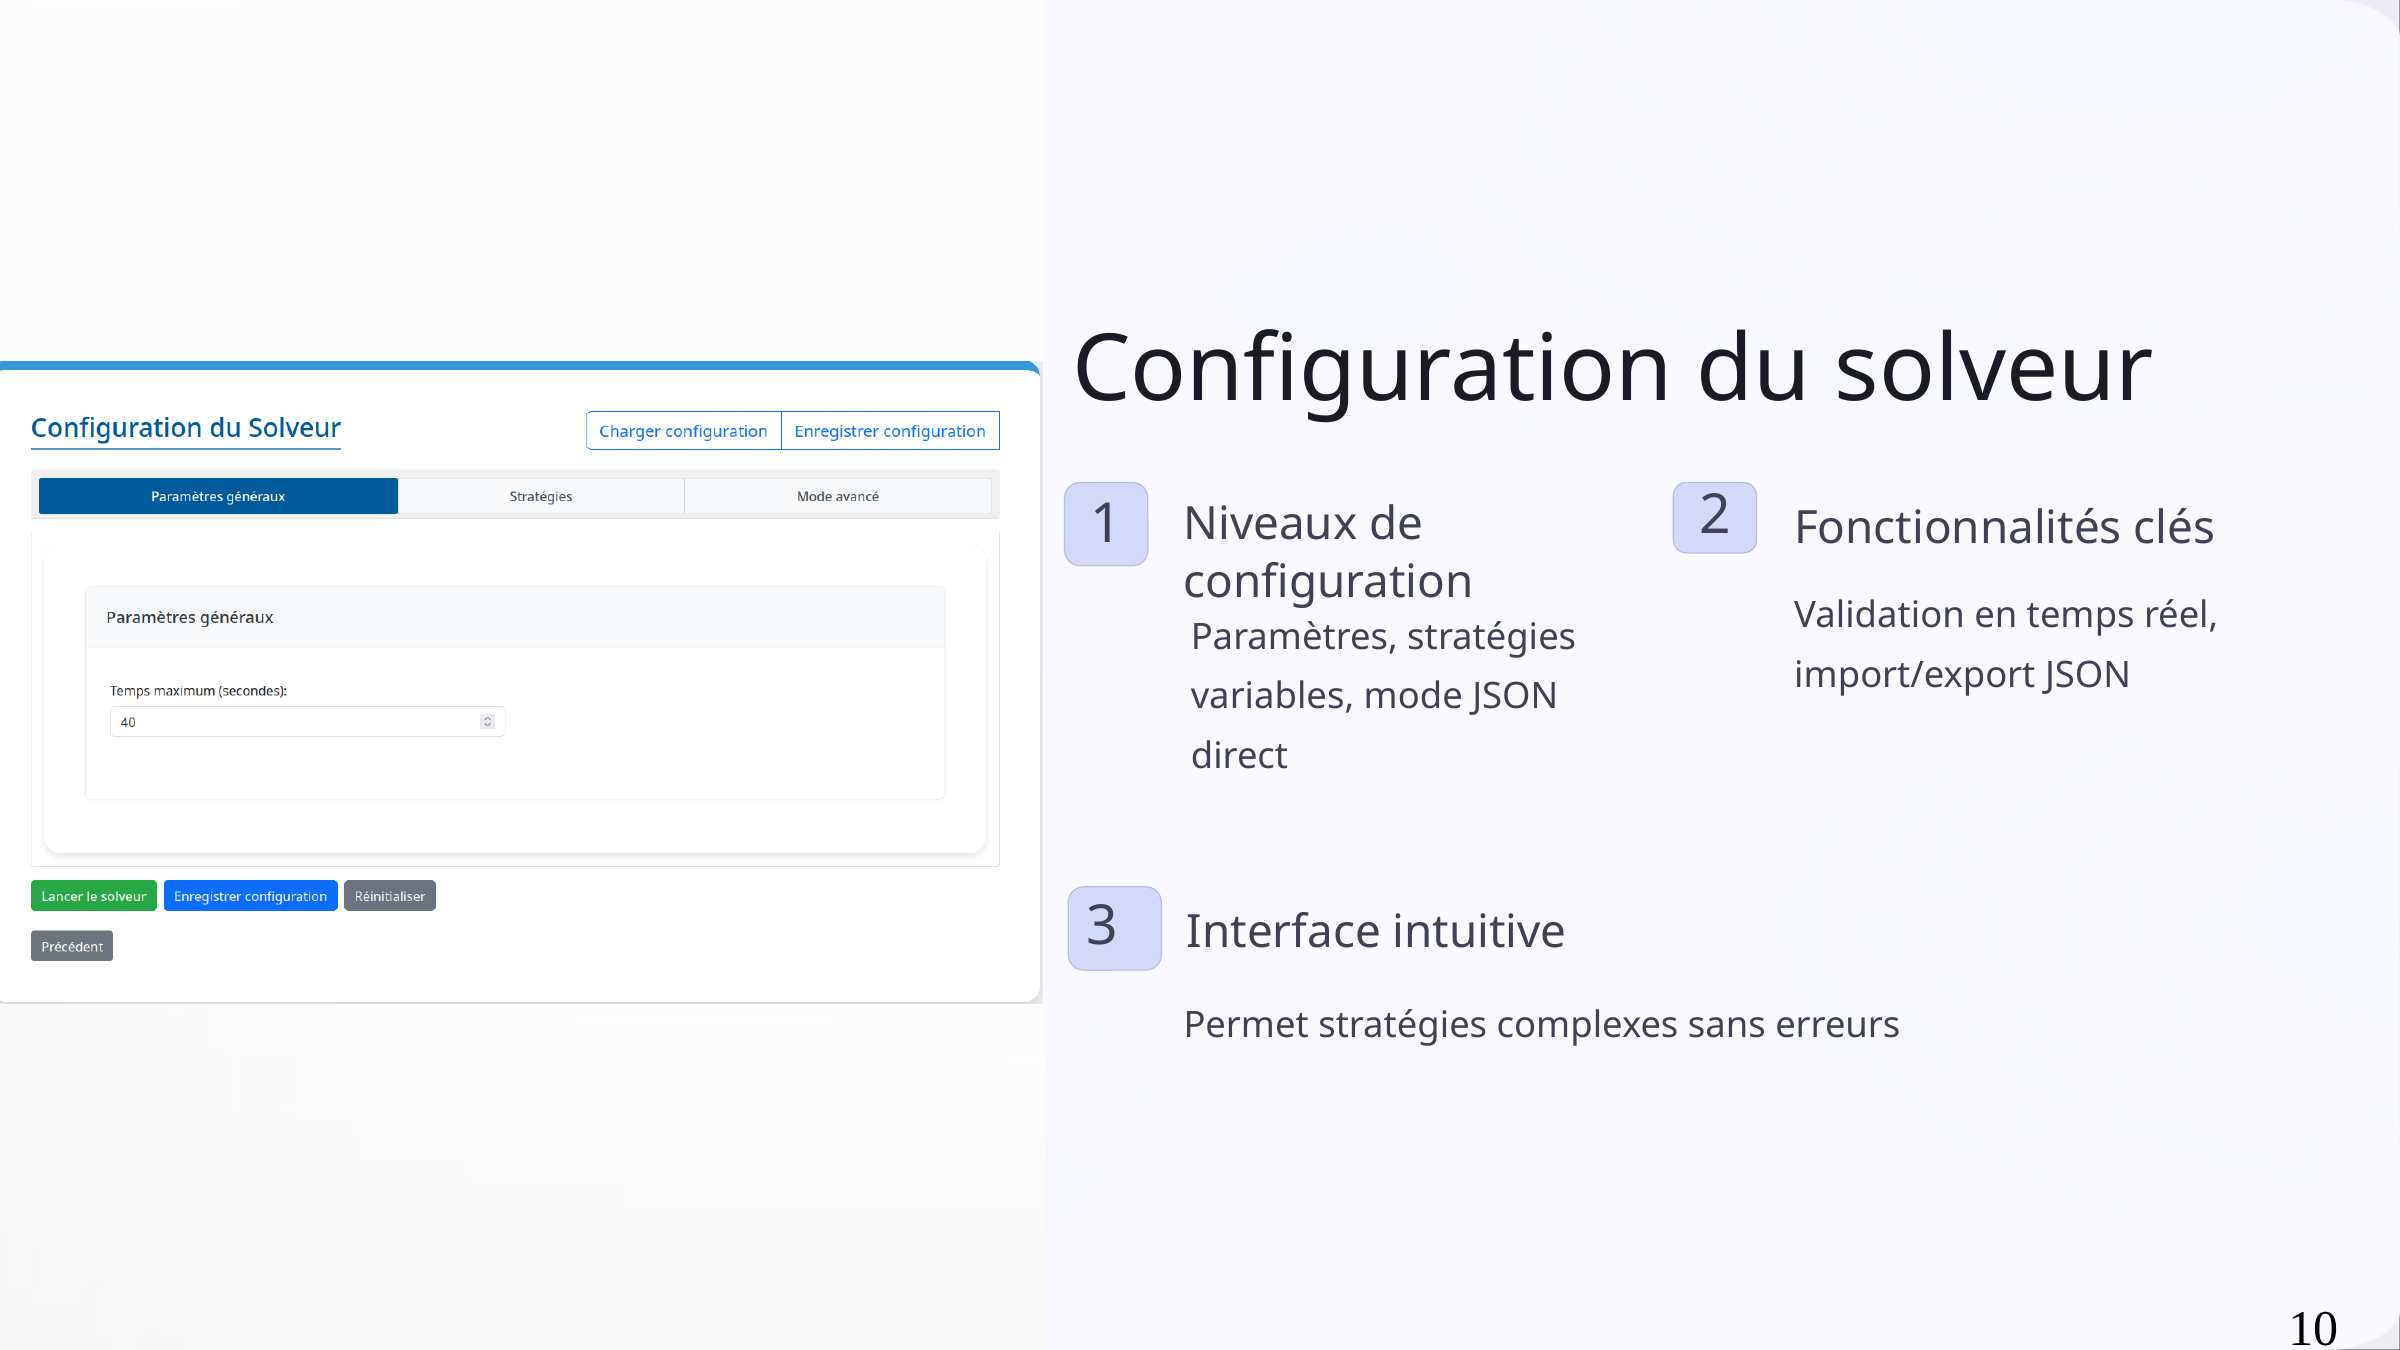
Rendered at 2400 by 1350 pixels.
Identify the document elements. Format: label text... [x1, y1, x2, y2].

text_box Niveaux de configuration [1183, 491, 1659, 608]
text_box Validation en temps réel, import/export JSON [1794, 575, 2270, 695]
text_box [1673, 482, 1757, 553]
text_box Fonctionnalités clés [1794, 495, 2259, 553]
text_box Paramètres, stratégies variables, mode JSON direct [1190, 597, 1667, 776]
text_box 10 [2273, 1288, 2400, 1350]
picture [0, 0, 1045, 1350]
text_box 2 [1687, 489, 1743, 559]
text_box Configuration du solveur [1072, 303, 2160, 420]
text_box 3 [1073, 900, 1130, 970]
text_box Interface intuitive [1186, 899, 1652, 958]
text_box 1 [1078, 498, 1134, 568]
text_box [1068, 886, 1162, 971]
text_box Permet stratégies complexes sans erreurs [1183, 985, 2302, 1045]
text_box [1064, 482, 1148, 566]
